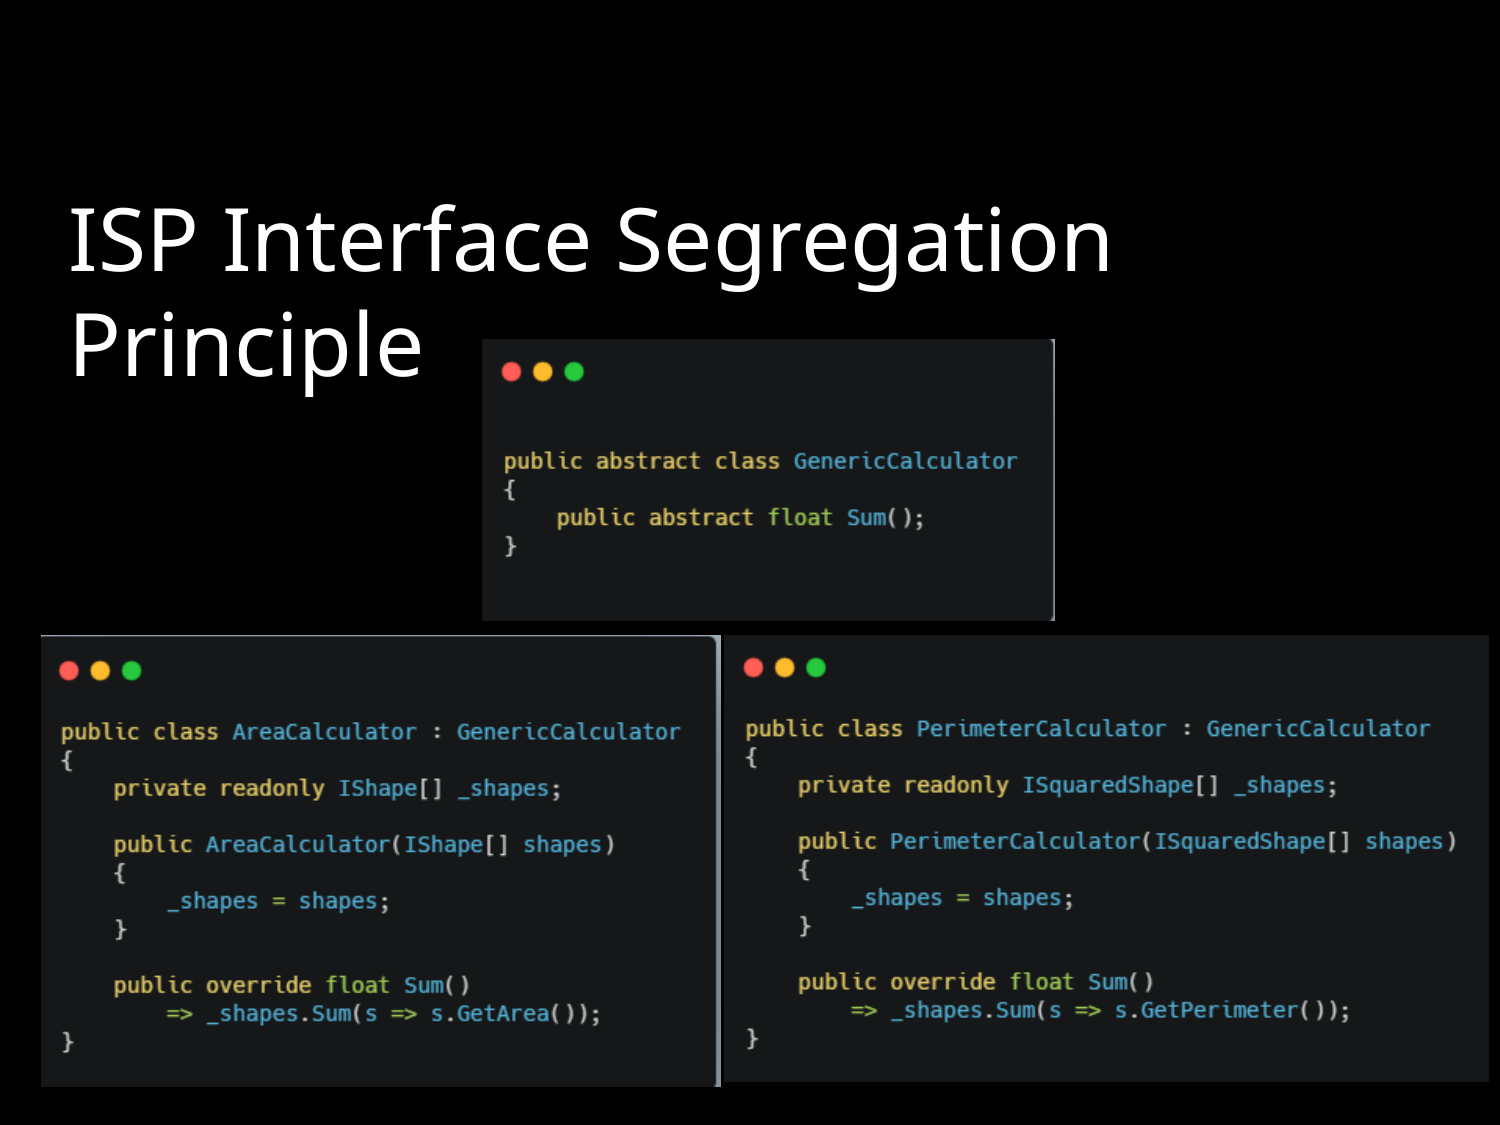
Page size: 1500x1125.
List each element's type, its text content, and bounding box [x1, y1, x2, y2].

picture [723, 634, 1489, 1083]
picture [482, 338, 1055, 621]
list ISP Interface Segregation Principle [53, 176, 1433, 325]
picture [41, 634, 721, 1087]
